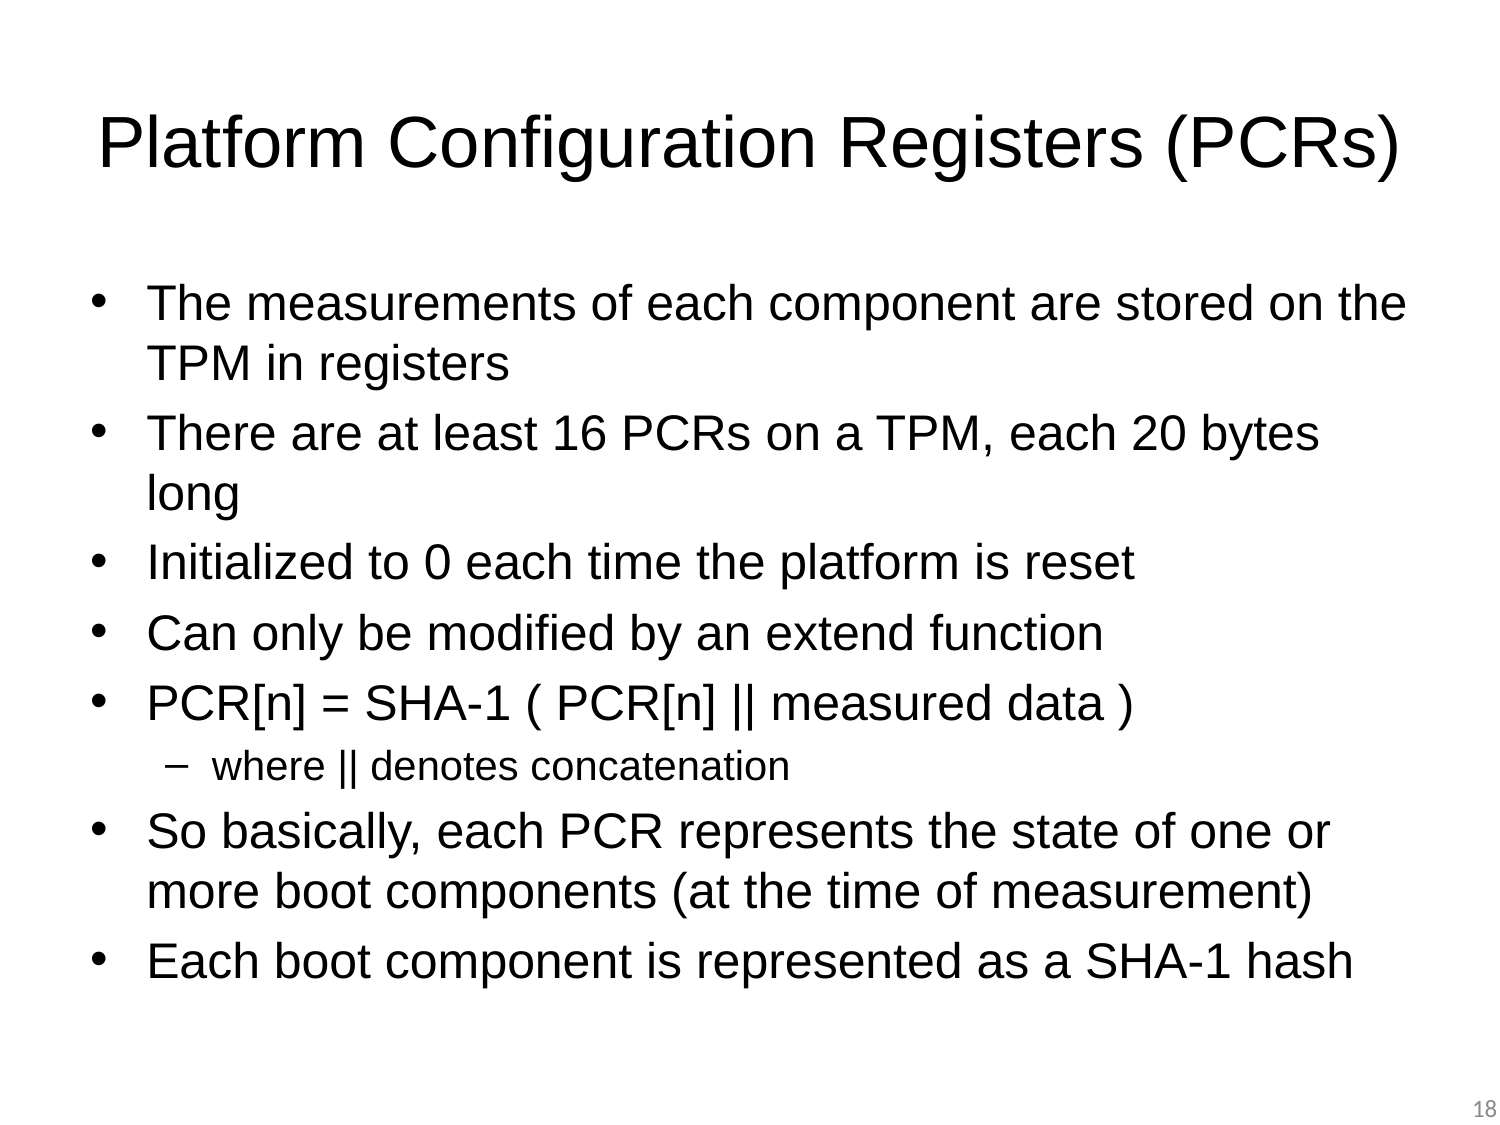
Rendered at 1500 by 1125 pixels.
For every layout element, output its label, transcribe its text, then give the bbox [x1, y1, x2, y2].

slide_number 18 [1162, 1077, 1500, 1125]
list The measurements of each component are stored on the TPM in registers There are at least 16 PCRs on a TPM, each 20 bytes long Initialized to 0 each time the platform is reset Can only be modified by an extend function PCR[n] = SHA-1 ( PCR[n] || measured data ) where || denotes concatenation So basically, each PCR represents the state of one or more boot components (at the time of measurement) Each boot component is represented as a SHA-1 hash [75, 262, 1425, 1063]
title Platform Configuration Registers (PCRs) [75, 45, 1425, 233]
